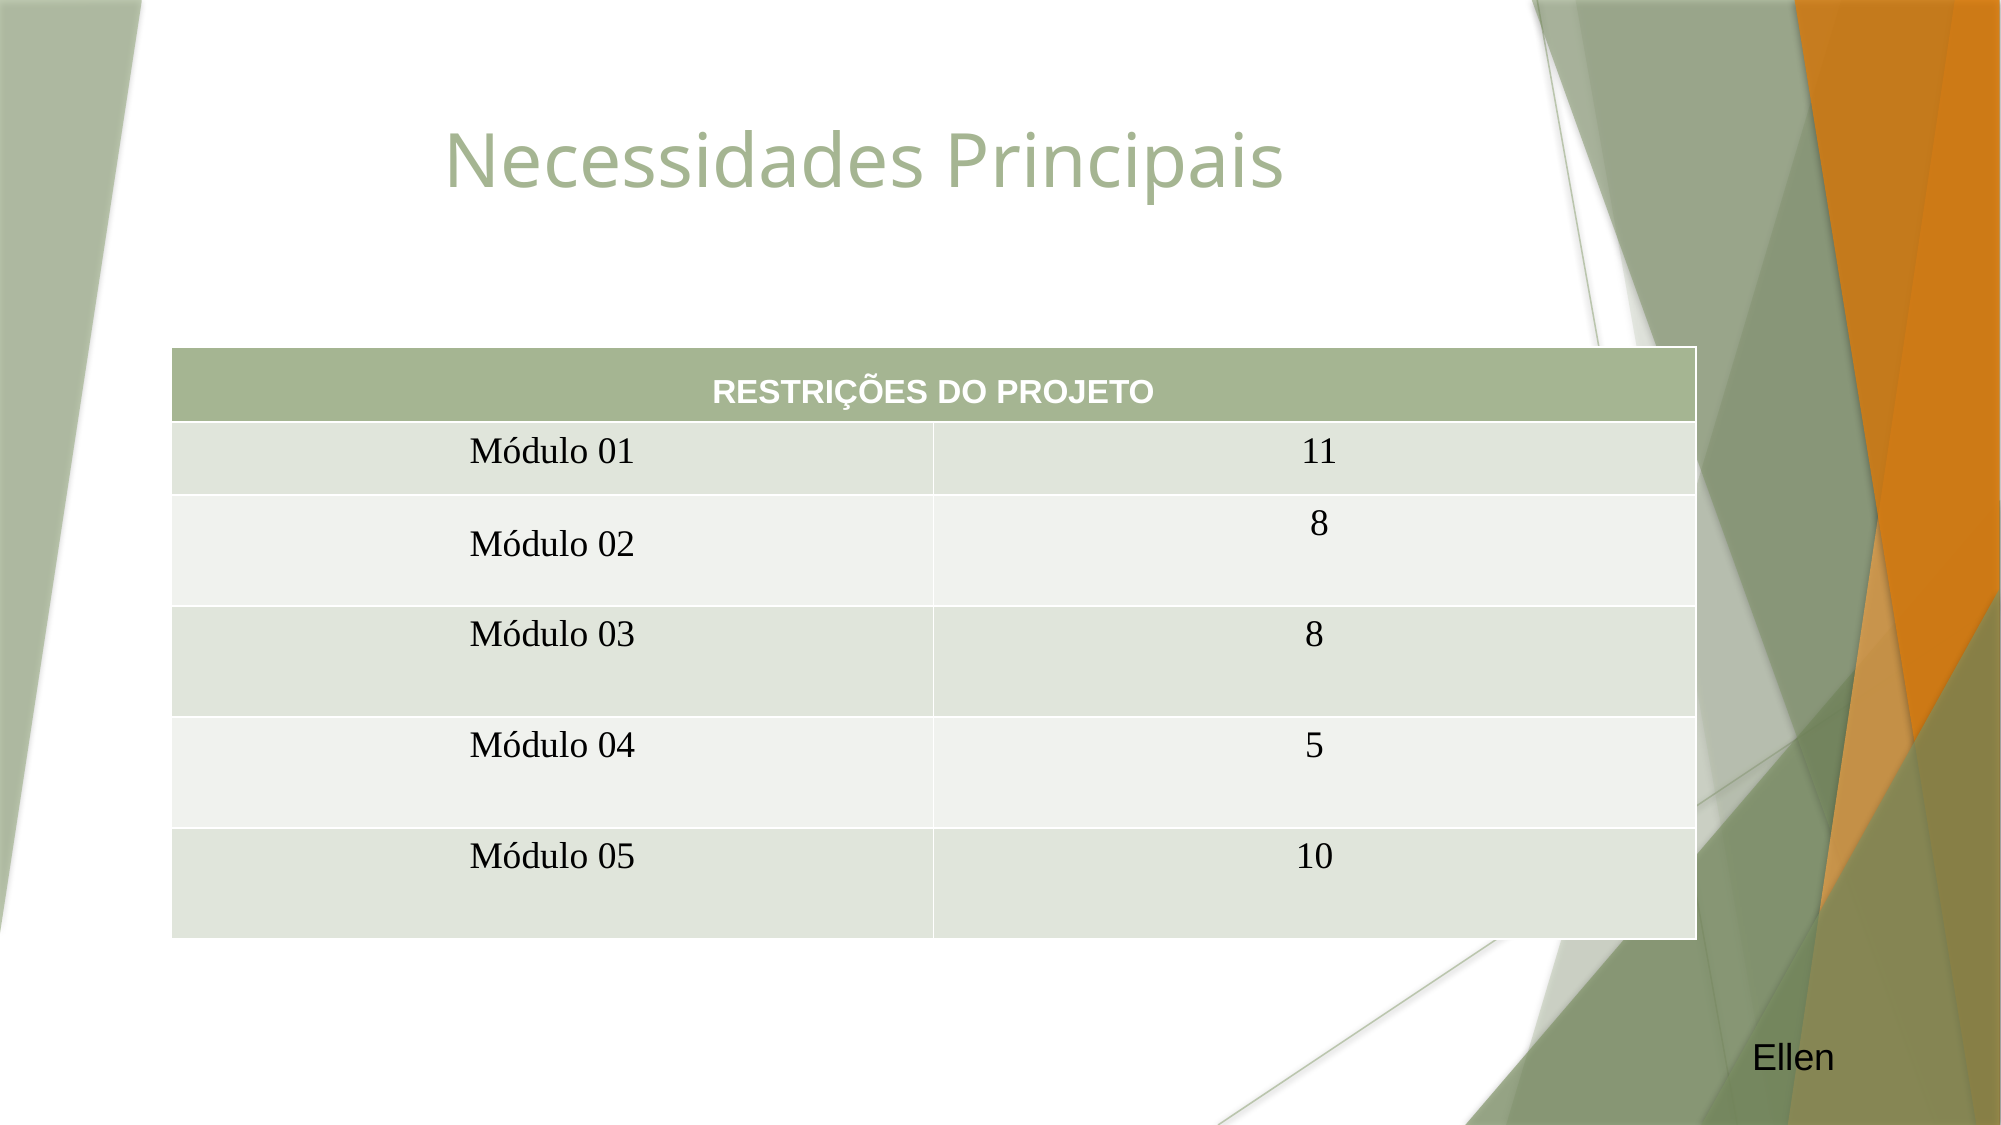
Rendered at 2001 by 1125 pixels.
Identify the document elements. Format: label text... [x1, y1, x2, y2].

table_cell Módulo 02 [172, 496, 933, 605]
table_cell 8 [934, 607, 1695, 716]
table_cell Módulo 05 [172, 829, 933, 938]
text_box Ellen [1587, 1025, 1865, 1086]
table_cell 8 [934, 496, 1695, 605]
text_box Necessidades Principais [127, 88, 1602, 214]
table_cell 10 [934, 829, 1695, 938]
table_cell 11 [934, 423, 1695, 494]
table_cell Módulo 03 [172, 607, 933, 716]
table_cell Módulo 04 [172, 718, 933, 827]
table_cell 5 [934, 718, 1695, 827]
table_header RESTRIÇÕES DO PROJETO [172, 348, 1695, 421]
table_cell Módulo 01 [172, 423, 933, 494]
